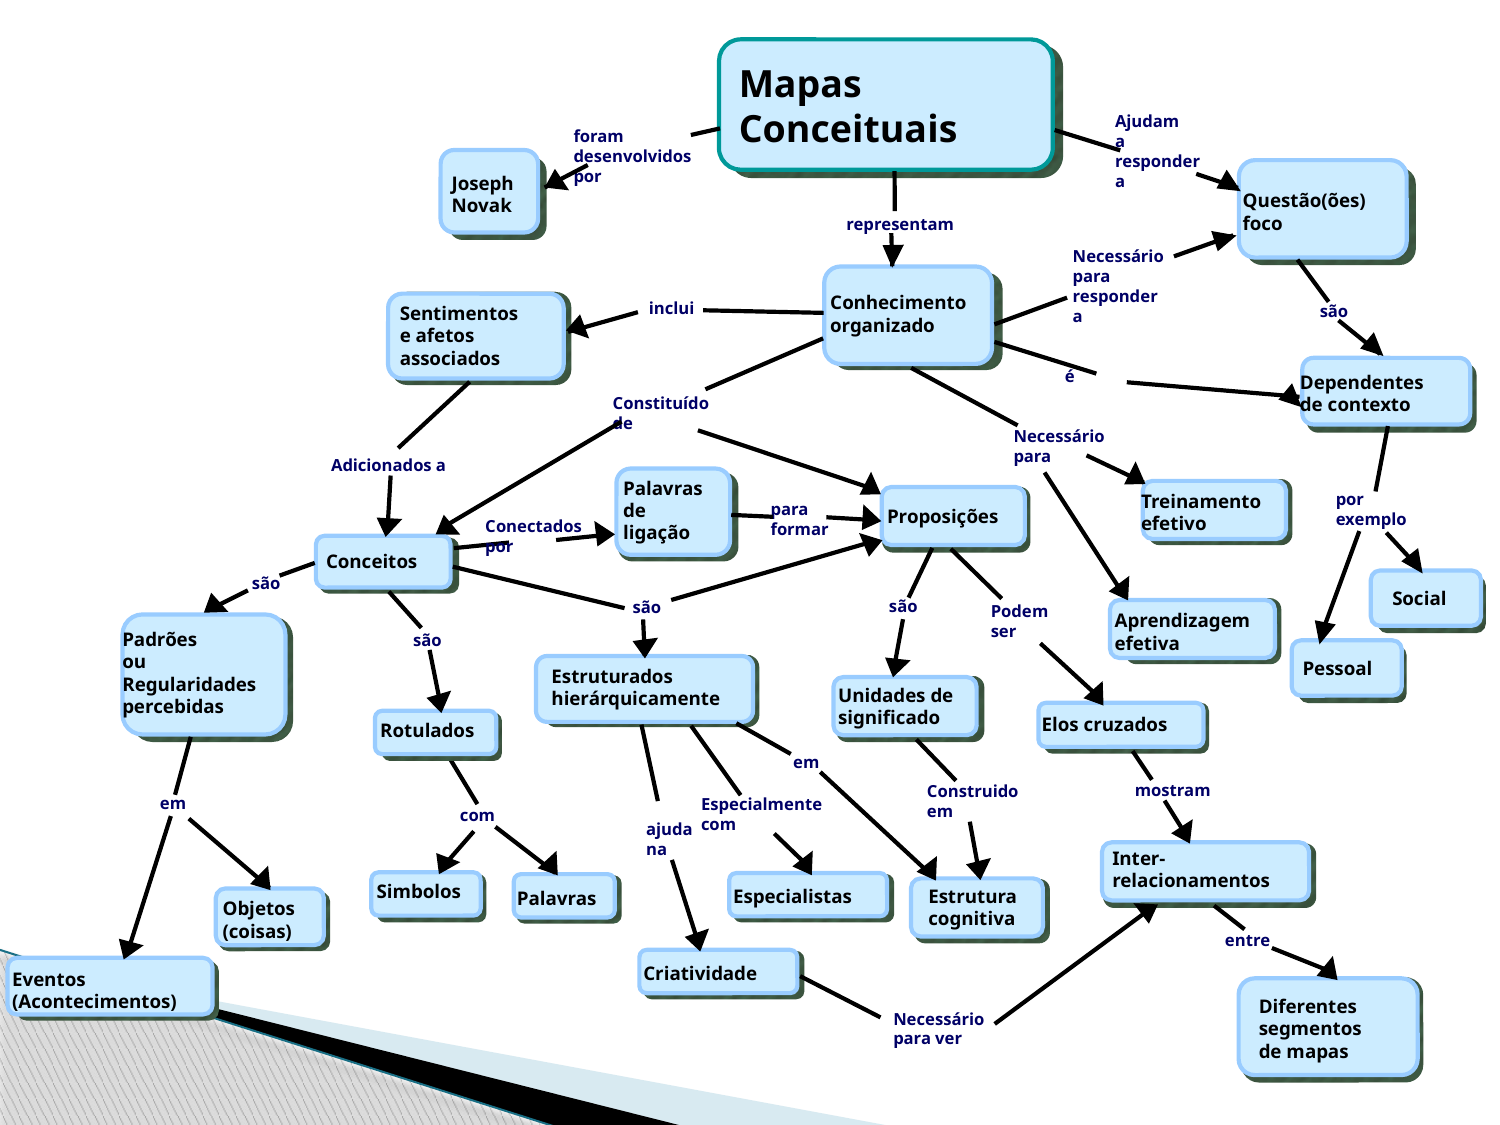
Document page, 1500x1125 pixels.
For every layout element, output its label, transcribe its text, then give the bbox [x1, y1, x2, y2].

text_box [1128, 661, 1279, 665]
text_box [733, 915, 894, 923]
text_box representam [832, 206, 969, 240]
text_box [1238, 978, 1418, 1076]
text_box entre [1211, 922, 1285, 957]
text_box [1378, 577, 1486, 634]
text_box [1083, 681, 1104, 706]
text_box [426, 690, 452, 714]
text_box com [446, 798, 509, 832]
text_box [537, 850, 558, 876]
text_box Ajudam a responder a [1101, 104, 1214, 198]
text_box [594, 520, 615, 547]
text_box são [1306, 294, 1363, 328]
text_box Conhecimento organizado [816, 284, 1000, 366]
text_box [371, 910, 481, 916]
text_box Proposições [873, 498, 1033, 535]
text_box [544, 168, 570, 191]
text_box [315, 535, 451, 588]
text_box [861, 504, 882, 531]
text_box [729, 873, 887, 878]
text_box [441, 224, 537, 233]
text_box [916, 856, 937, 881]
text_box [377, 910, 487, 923]
text_box [1278, 383, 1302, 408]
text_box Padrões ou Regularidades percebidas [108, 621, 300, 725]
text_box [644, 992, 805, 1000]
text_box [1360, 332, 1384, 357]
text_box Simbolos [363, 873, 488, 910]
text_box são [619, 590, 675, 624]
text_box [1238, 241, 1407, 258]
text_box [537, 717, 752, 722]
text_box [435, 514, 461, 535]
text_box Pessoal [1289, 649, 1400, 686]
text_box [1299, 647, 1407, 704]
text_box [1150, 541, 1290, 546]
text_box Construido em [913, 774, 1033, 828]
text_box [639, 949, 797, 955]
text_box [546, 717, 760, 728]
text_box [1133, 903, 1158, 924]
text_box Diferentes segmentos de mapas [1245, 987, 1416, 1069]
text_box Especialmente com [687, 787, 837, 841]
text_box Necessário para ver [879, 1001, 999, 1055]
text_box Inter-relacionamentos [1098, 839, 1313, 899]
text_box Criatividade [629, 955, 806, 992]
text_box [1316, 955, 1338, 981]
text_box [1291, 640, 1402, 696]
text_box Rotulados [366, 711, 500, 748]
text_box inclui [635, 291, 709, 325]
text_box [910, 881, 914, 934]
text_box [450, 158, 547, 240]
text_box [1039, 742, 1203, 747]
text_box Conceitos [312, 543, 446, 579]
text_box [684, 928, 710, 952]
text_box Necessário para [1000, 419, 1119, 473]
text_box [1016, 486, 1031, 498]
text_box [881, 486, 1025, 498]
text_box Estrutura cognitiva [914, 877, 1043, 937]
text_box [382, 715, 502, 761]
text_box [1211, 230, 1237, 252]
text_box [618, 551, 738, 562]
text_box Unidades de significado [824, 676, 984, 736]
text_box Treinamento efetivo [1127, 482, 1301, 541]
text_box [250, 865, 271, 891]
text_box [320, 537, 460, 594]
text_box Aprendizagem efetiva [1101, 602, 1289, 661]
text_box Dependentes de contexto [1286, 363, 1491, 423]
text_box [882, 244, 904, 268]
text_box [1241, 977, 1424, 1083]
text_box Elos cruzados [1028, 705, 1216, 742]
text_box [882, 535, 1031, 553]
text_box Eventos (Acontecimentos) [0, 960, 222, 1020]
text_box em [146, 786, 201, 820]
text_box foram desenvolvidos por [559, 118, 706, 193]
text_box [915, 879, 1050, 944]
text_box Mapas Conceituais [718, 39, 1053, 170]
text_box Podem ser [977, 593, 1063, 648]
text_box Objetos (coisas) [209, 890, 324, 949]
text_box Palavras de ligação [609, 469, 743, 551]
text_box Conectados por [471, 509, 596, 563]
text_box [733, 45, 1064, 179]
text_box Adicionados a [317, 448, 460, 482]
text_box [514, 874, 615, 879]
text_box [393, 331, 572, 386]
text_box [1216, 169, 1241, 192]
text_box [436, 853, 461, 875]
text_box [824, 266, 993, 284]
text_box são [399, 622, 456, 657]
text_box [859, 532, 883, 557]
text_box [125, 725, 283, 735]
text_box Palavras [503, 879, 628, 916]
text_box [838, 366, 997, 371]
text_box Especialistas [719, 878, 896, 915]
text_box Questão(ões) foco [1229, 182, 1413, 241]
text_box Social [1378, 579, 1473, 616]
text_box Joseph Novak [438, 164, 539, 224]
text_box [1247, 168, 1416, 266]
text_box [376, 517, 403, 537]
text_box [566, 295, 572, 329]
text_box [1171, 819, 1193, 844]
text_box em [779, 745, 834, 779]
text_box [989, 272, 1003, 363]
text_box [127, 614, 281, 621]
text_box [966, 857, 992, 881]
text_box [1124, 461, 1146, 485]
text_box Sentimentos e afetos associados [386, 294, 566, 376]
text_box [1370, 570, 1481, 626]
text_box [881, 535, 1025, 546]
text_box [1044, 742, 1210, 754]
text_box [1306, 423, 1477, 433]
text_box [1132, 598, 1279, 602]
text_box [1401, 548, 1423, 574]
text_box mostram [1121, 773, 1225, 807]
text_box [859, 471, 881, 495]
text_box [837, 736, 984, 743]
text_box [203, 592, 229, 613]
text_box Estruturados hierárquicamente [537, 657, 760, 717]
text_box [118, 938, 144, 960]
text_box Necessário para responder a [1059, 238, 1182, 333]
text_box [1108, 575, 1130, 601]
text_box por exemplo [1322, 482, 1421, 536]
text_box são [875, 589, 932, 623]
text_box [565, 314, 590, 339]
text_box [632, 637, 659, 659]
text_box [792, 850, 813, 876]
text_box [516, 916, 622, 924]
text_box são [238, 566, 299, 600]
text_box [1103, 846, 1317, 908]
text_box é [1051, 358, 1183, 393]
text_box [885, 657, 911, 678]
text_box [1314, 620, 1336, 645]
text_box Constituído de [599, 385, 723, 440]
text_box [1304, 357, 1469, 363]
text_box [222, 892, 331, 952]
text_box [440, 149, 539, 164]
text_box [375, 748, 497, 755]
text_box [1238, 160, 1407, 182]
text_box para formar [757, 492, 843, 546]
text_box [621, 551, 726, 555]
text_box ajuda na [632, 812, 707, 866]
text_box [136, 725, 293, 743]
